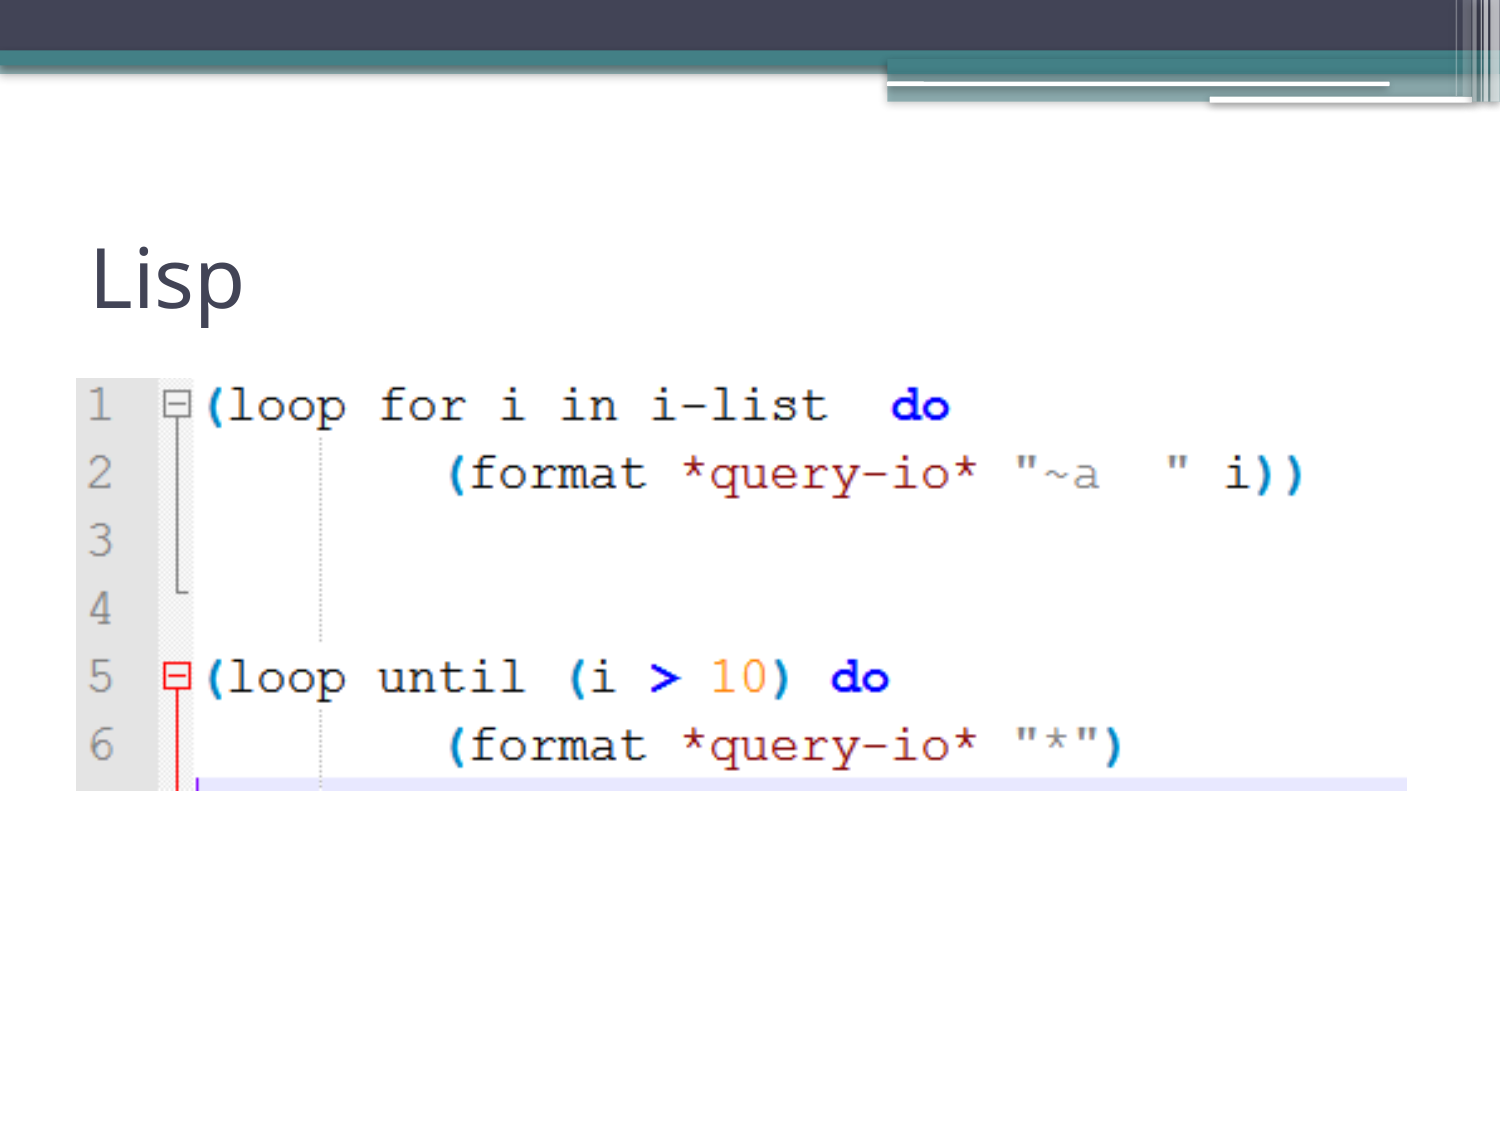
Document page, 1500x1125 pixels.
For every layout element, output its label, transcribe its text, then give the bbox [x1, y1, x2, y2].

title Lisp [75, 187, 1425, 363]
picture [76, 377, 1407, 791]
